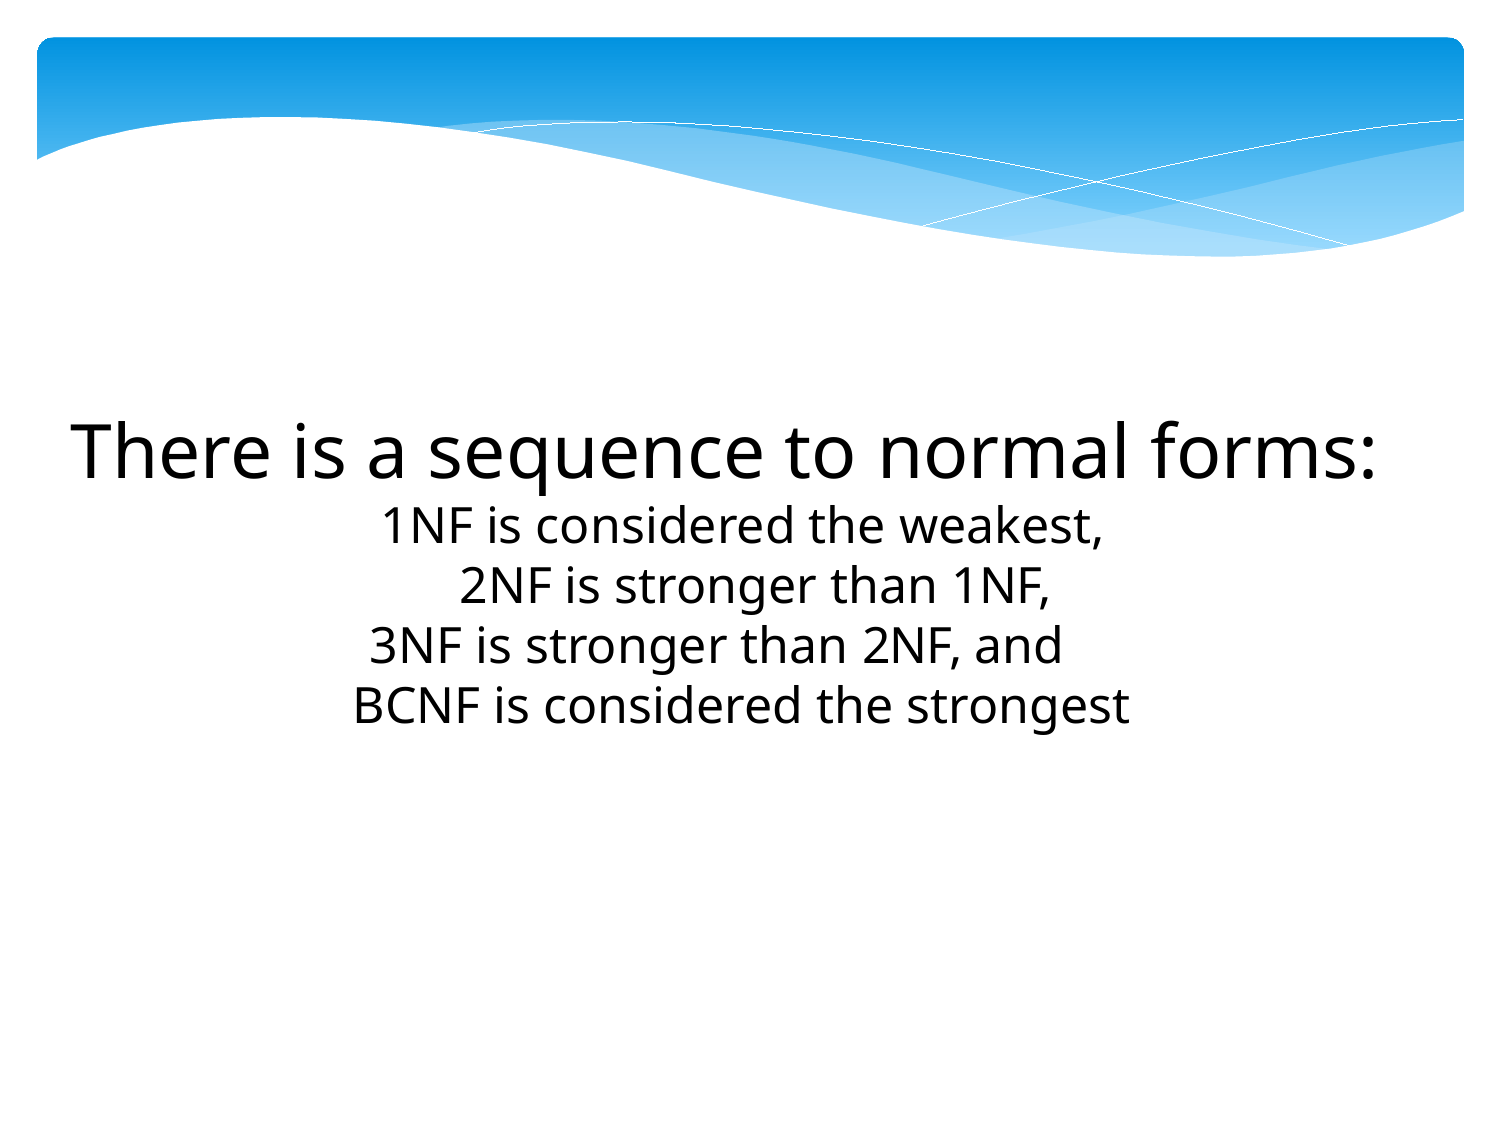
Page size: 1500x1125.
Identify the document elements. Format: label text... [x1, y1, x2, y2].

title There is a sequence to normal forms: 1NF is considered the weakest, 2NF is stronger than 1NF, 3NF is stronger than 2NF, and BCNF is considered the strongest [62, 401, 1425, 734]
